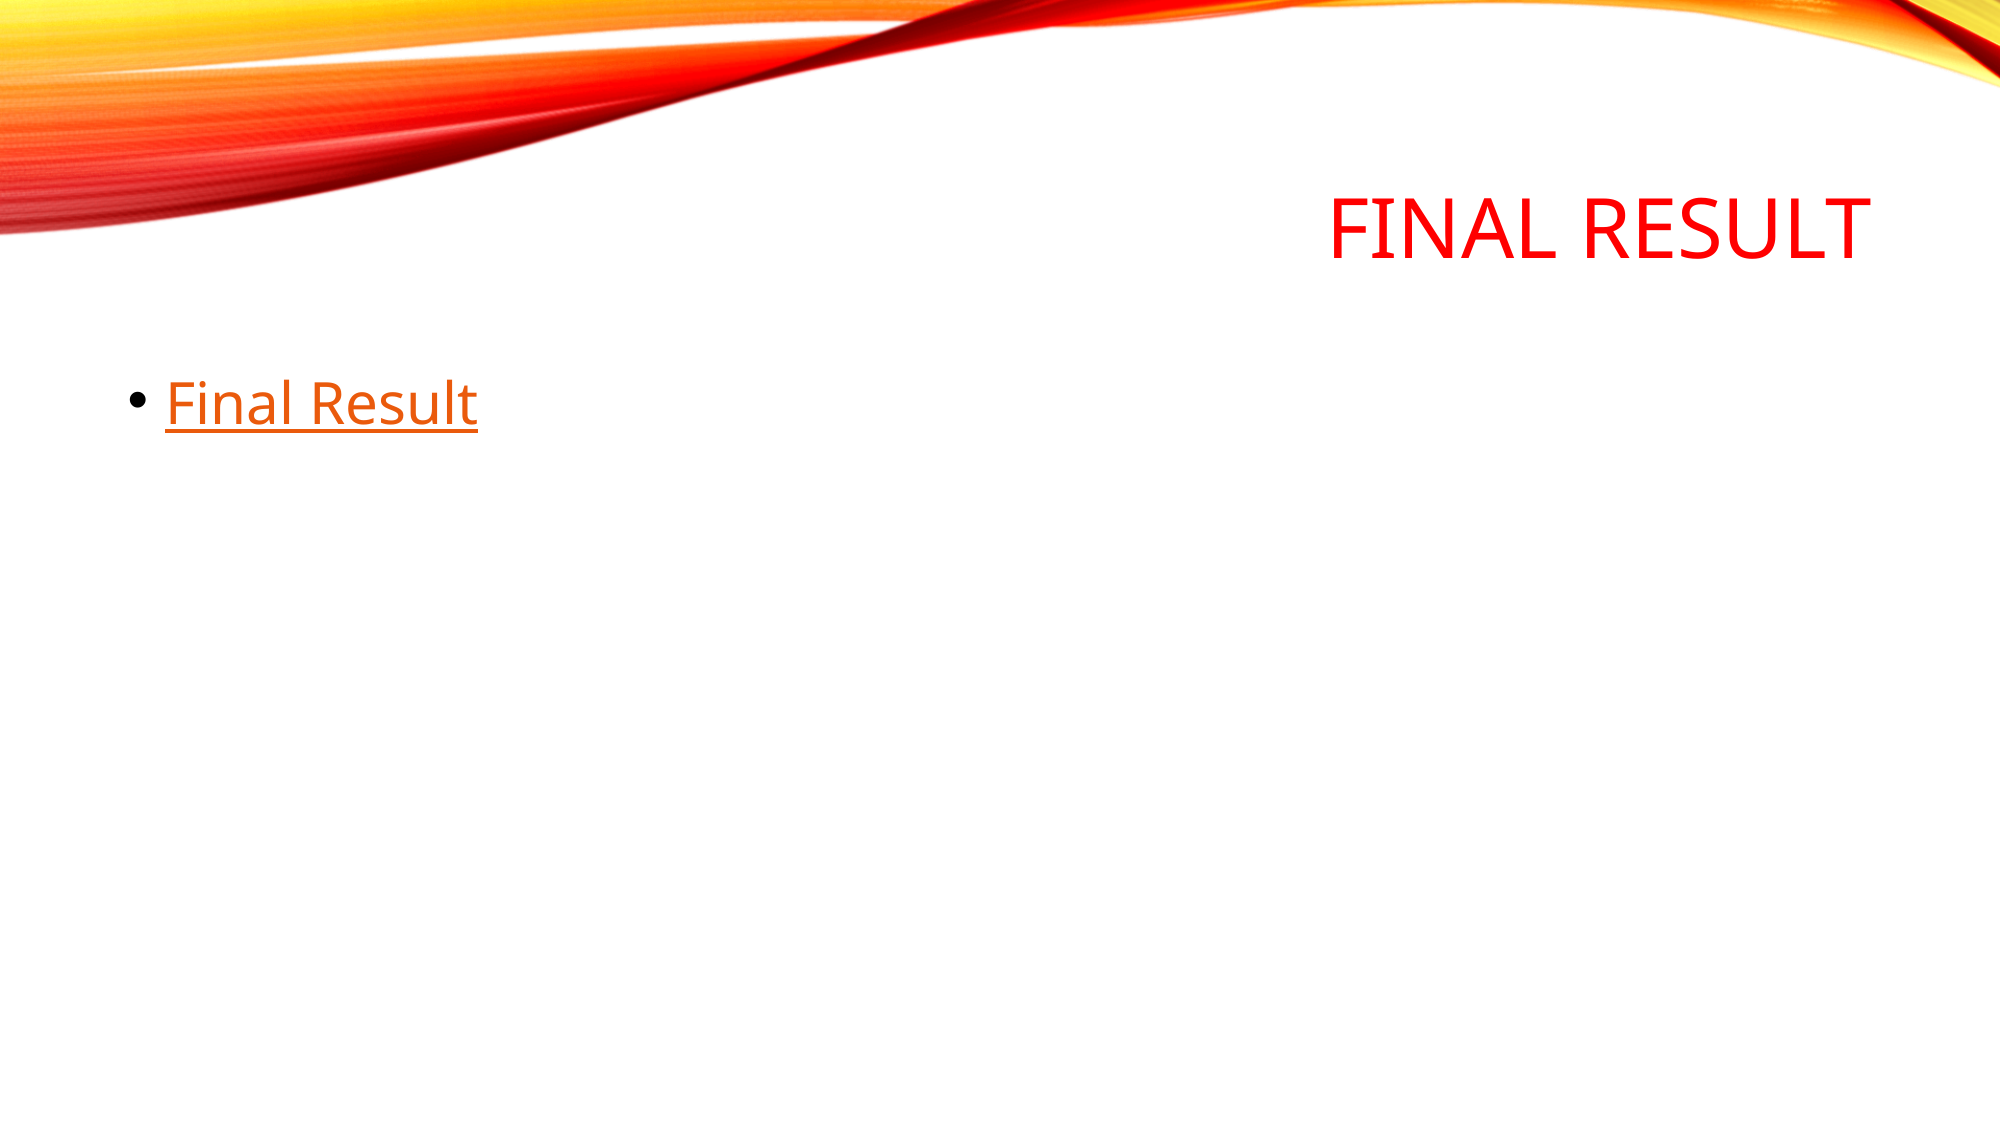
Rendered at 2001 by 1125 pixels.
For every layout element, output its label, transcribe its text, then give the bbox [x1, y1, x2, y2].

picture [0, 0, 2000, 237]
list Final Result [112, 360, 1888, 1021]
title Final result [474, 125, 1888, 338]
